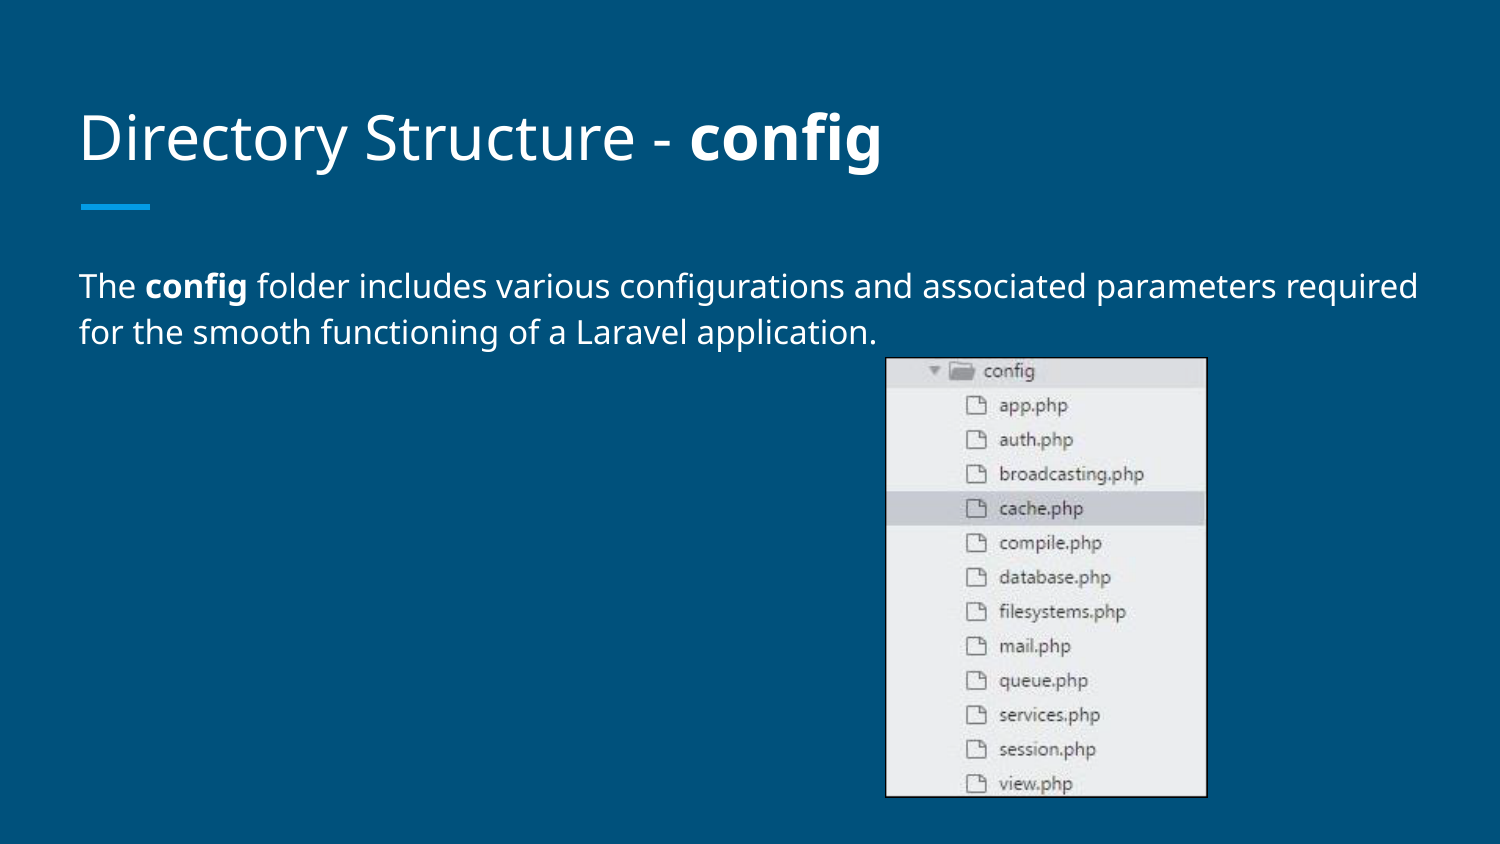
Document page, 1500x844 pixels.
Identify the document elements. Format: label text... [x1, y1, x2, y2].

picture [886, 358, 1207, 797]
list The config folder includes various configurations and associated parameters required for the smooth functioning of a Laravel application. [63, 244, 1437, 750]
title Directory Structure - config [63, 75, 1437, 188]
